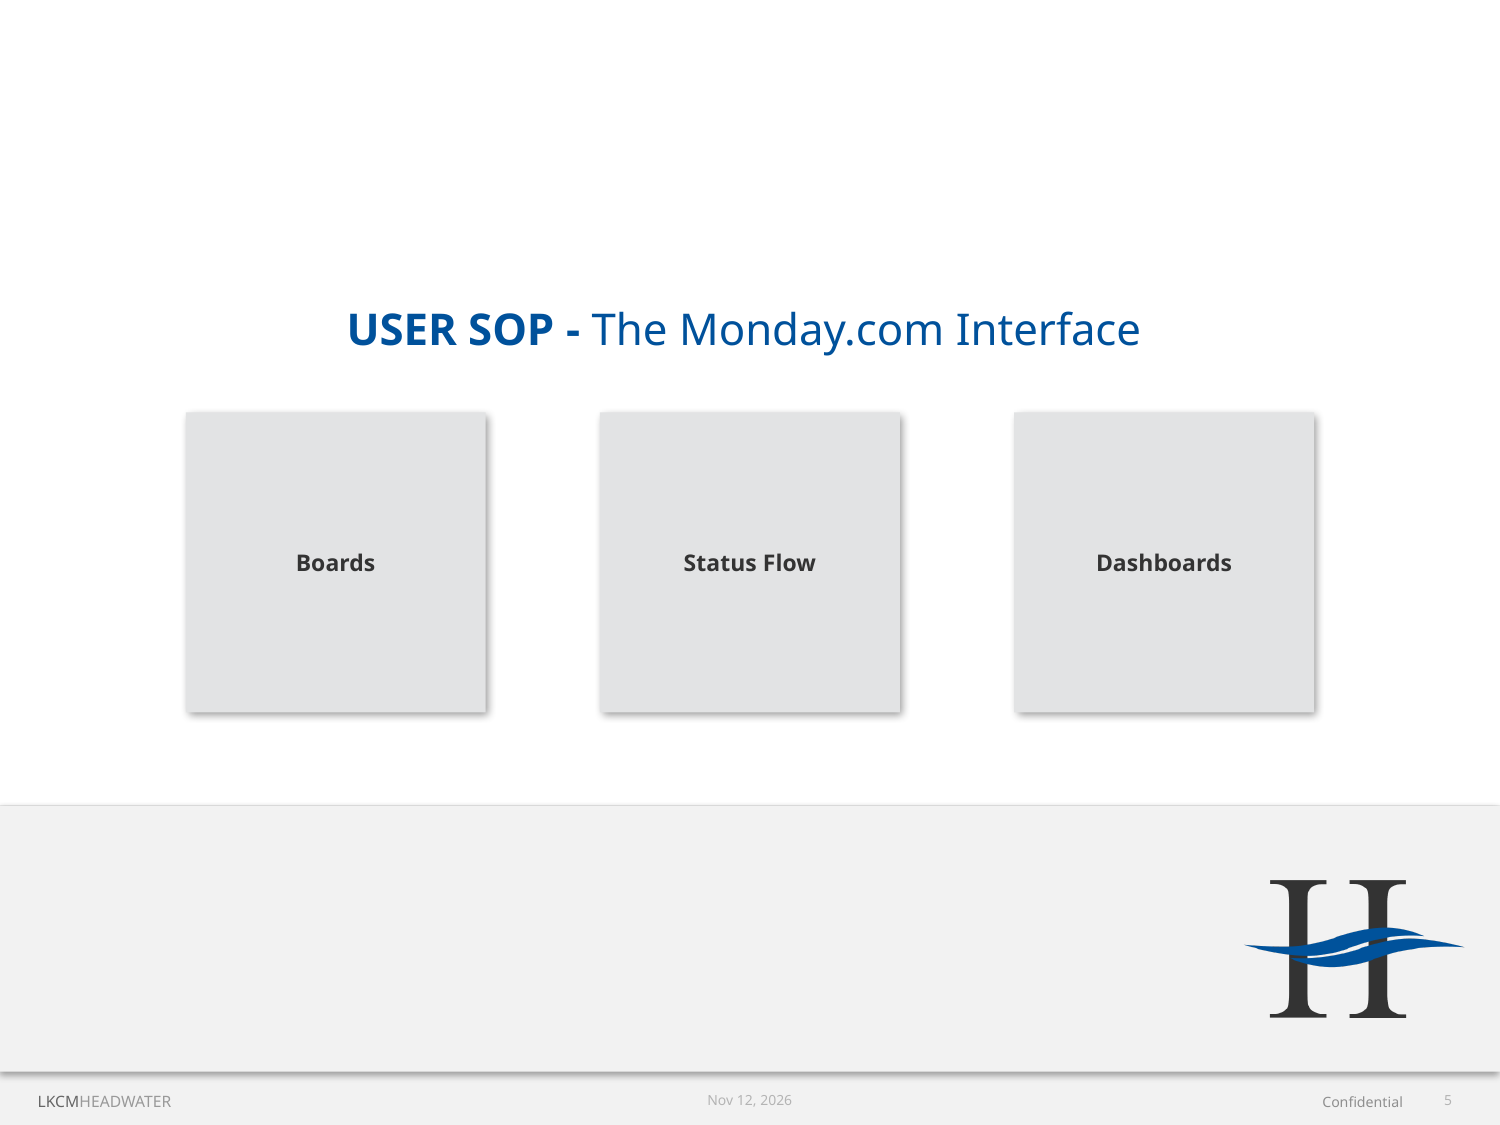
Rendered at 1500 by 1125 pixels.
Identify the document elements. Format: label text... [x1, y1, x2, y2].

text_box Boards [184, 410, 488, 714]
text_box Status Flow [598, 410, 902, 714]
slide_number Aug-25 [618, 1071, 882, 1125]
text_box Dashboards [1012, 410, 1316, 714]
slide_number 5 [1391, 1071, 1467, 1125]
picture [1241, 873, 1467, 1024]
title USER SOP - The Monday.com Interface [0, 252, 1500, 403]
